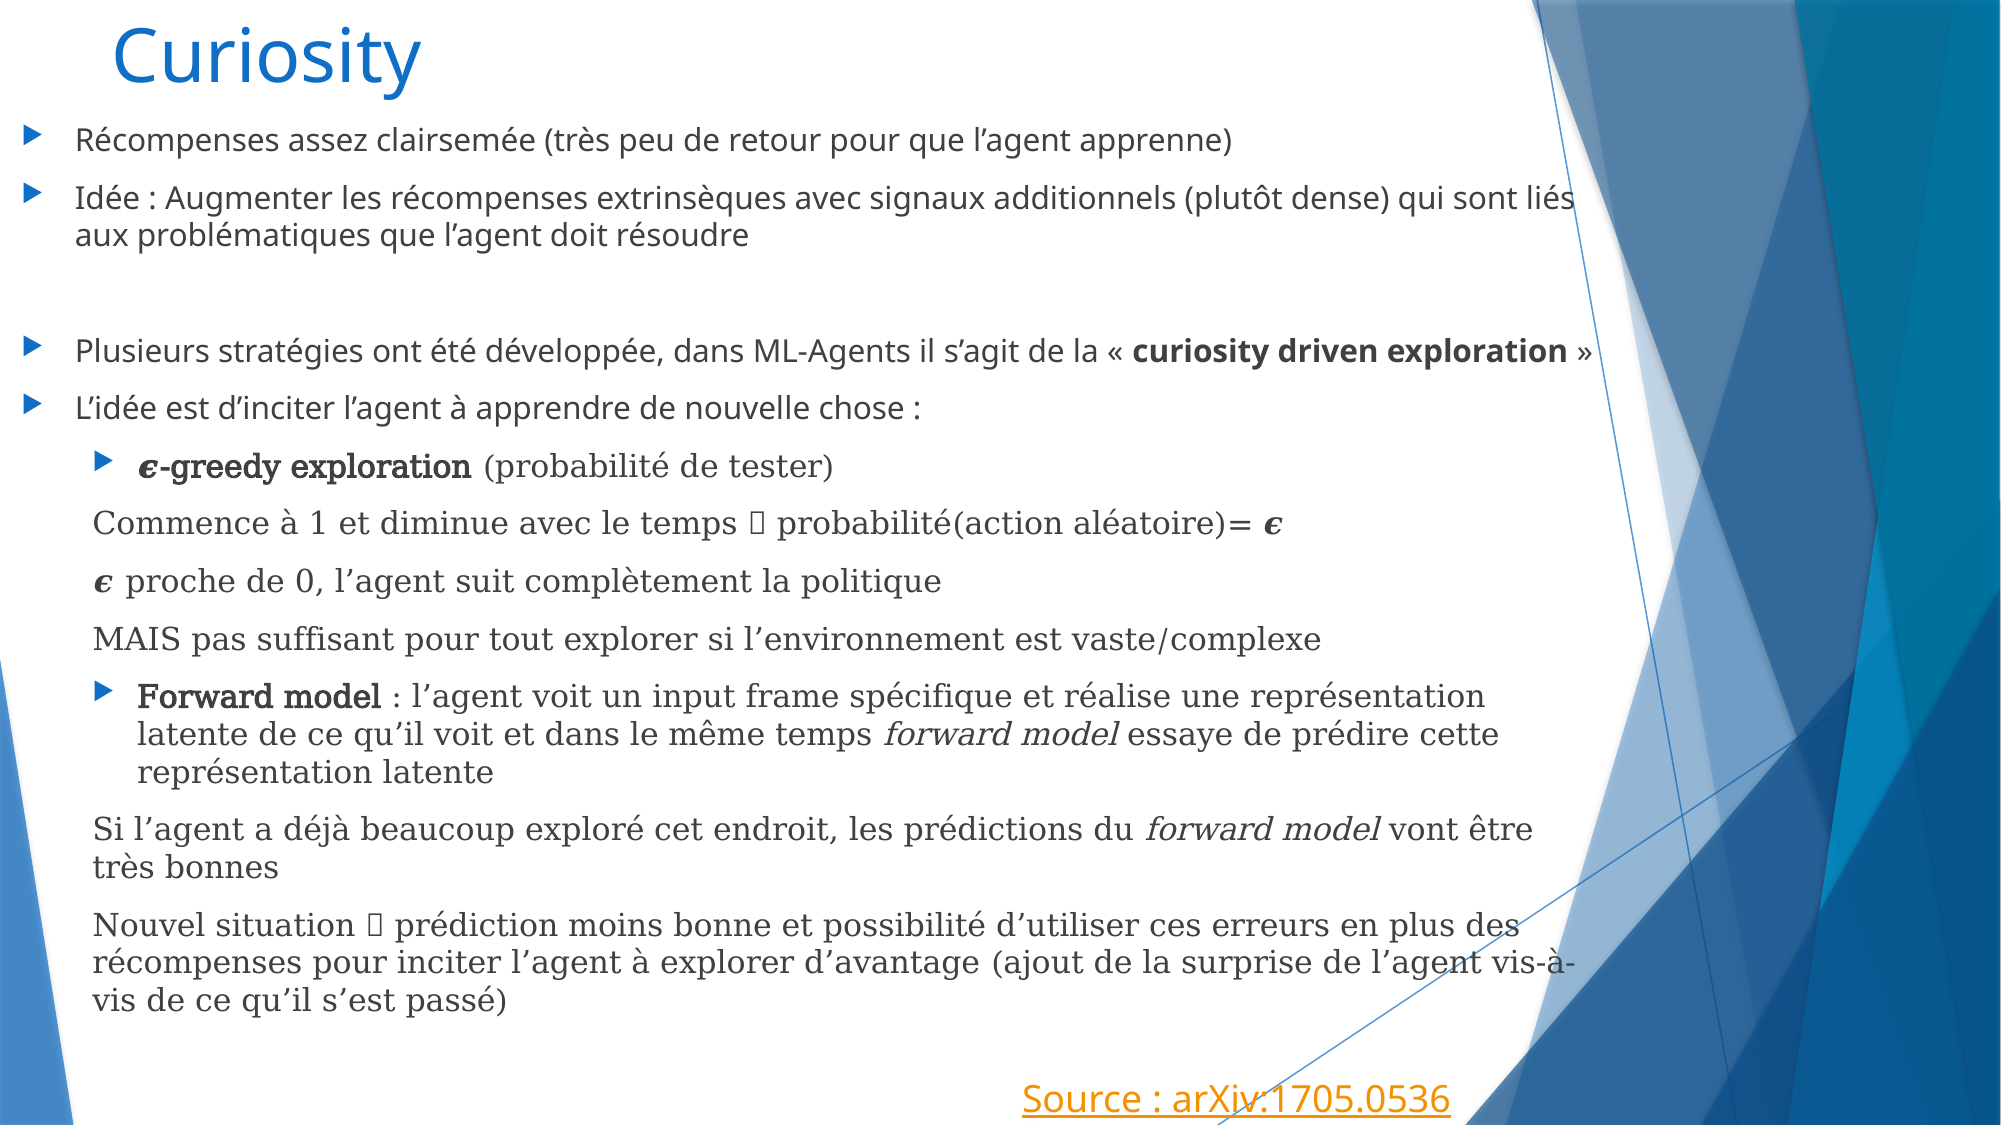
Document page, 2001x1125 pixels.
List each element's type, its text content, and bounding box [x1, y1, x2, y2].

list Récompenses assez clairsemée (très peu de retour pour que l’agent apprenne) Idée : Augmenter les récompenses extrinsèques avec signaux additionnels (plutôt dense) qui sont liés aux problématiques que l’agent doit résoudre Plusieurs stratégies ont été développée, dans ML-Agents il s’agit de la « curiosity driven exploration » L’idée est d’inciter l’agent à apprendre de nouvelle chose : 𝝐-greedy exploration (probabilité de tester) Commence à 1 et diminue avec le temps  probabilité(action aléatoire)= 𝝐 𝝐 proche de 0, l’agent suit complètement la politique MAIS pas suffisant pour tout explorer si l’environnement est vaste/complexe Forward model : l’agent voit un input frame spécifique et réalise une représentation latente de ce qu’il voit et dans le même temps forward model essaye de prédire cette représentation latente Si l’agent a déjà beaucoup exploré cet endroit, les prédictions du forward model vont être très bonnes Nouvel situation  prédiction moins bonne et possibilité d’utiliser ces erreurs en plus des récompenses pour inciter l’agent à explorer d’avantage (ajout de la surprise de l’agent vis-à-vis de ce qu’il s’est passé) [6, 112, 1615, 1042]
title Curiosity [96, 0, 1507, 112]
table_header Source : arXiv:1705.05363 [1007, 1065, 1477, 1125]
